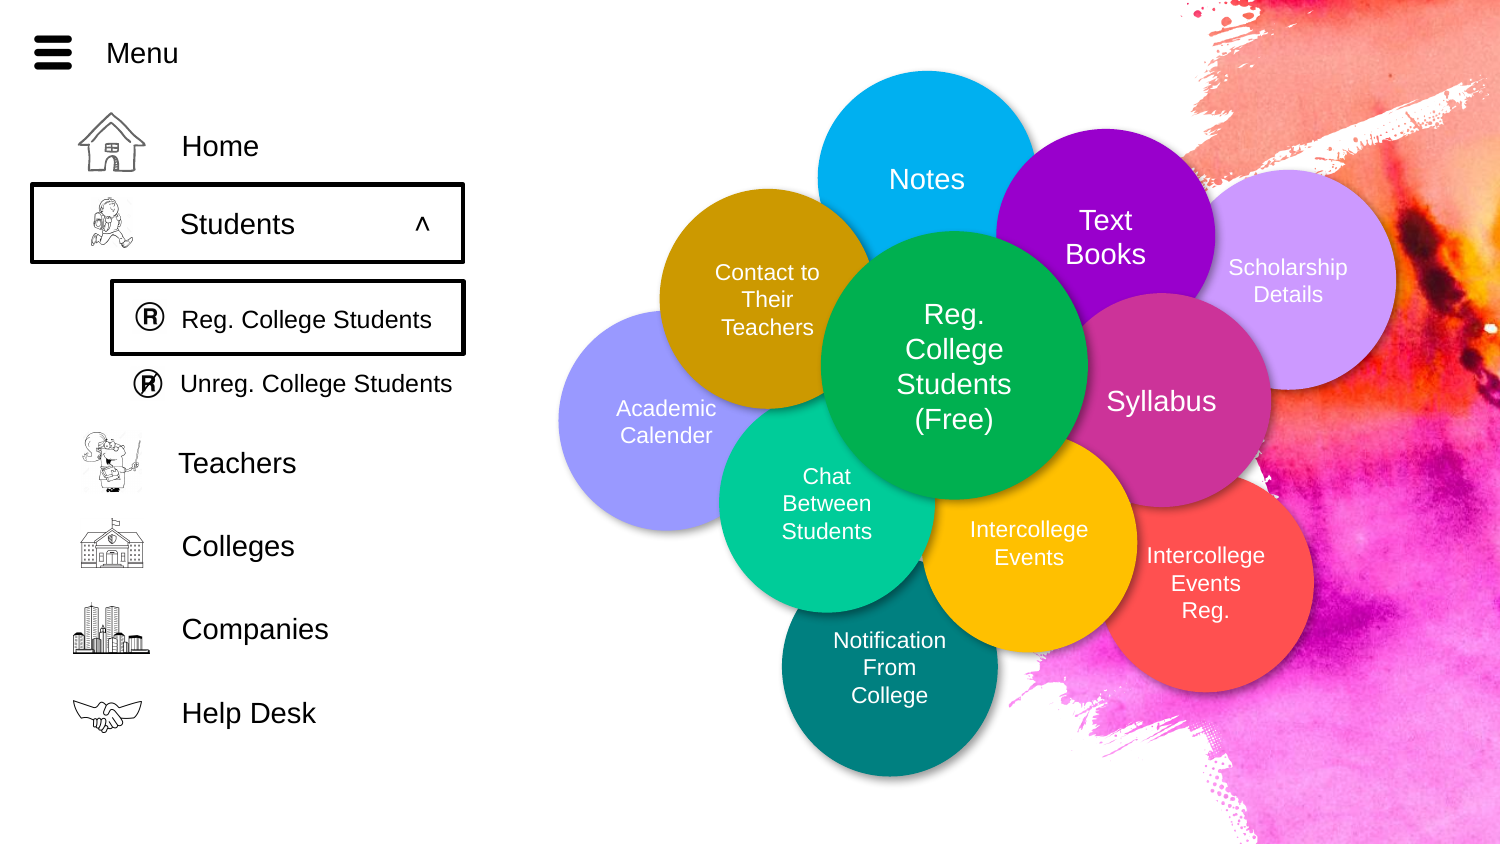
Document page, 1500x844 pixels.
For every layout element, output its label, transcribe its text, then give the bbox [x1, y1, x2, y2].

text_box Unreg. College Students [165, 360, 469, 406]
text_box Reg. College Students (Free) [820, 231, 1088, 500]
text_box Menu [91, 26, 195, 77]
text_box [110, 279, 466, 356]
text_box Intercollege Events [925, 443, 1138, 653]
text_box Contact to Their Teachers [659, 188, 869, 409]
text_box Intercollege Events Reg. [1109, 481, 1314, 693]
text_box [77, 112, 146, 172]
text_box Notes [817, 70, 1034, 254]
text_box [30, 182, 465, 264]
text_box Companies [166, 602, 345, 653]
text_box Syllabus [1080, 293, 1272, 508]
text_box Chat Between Students [719, 406, 935, 613]
text_box Home [166, 120, 275, 170]
picture [0, 0, 1500, 844]
text_box Scholarship Details [1208, 169, 1397, 390]
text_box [141, 373, 157, 394]
text_box Reg. College Students [166, 295, 448, 341]
text_box Help Desk [166, 686, 332, 737]
text_box Notification From College [781, 576, 998, 777]
text_box Colleges [166, 520, 311, 570]
text_box Academic Calender [558, 311, 757, 531]
text_box Teachers [163, 437, 313, 488]
text_box ˄ [399, 197, 450, 248]
text_box Students [165, 197, 311, 248]
text_box Text Books [996, 128, 1216, 318]
